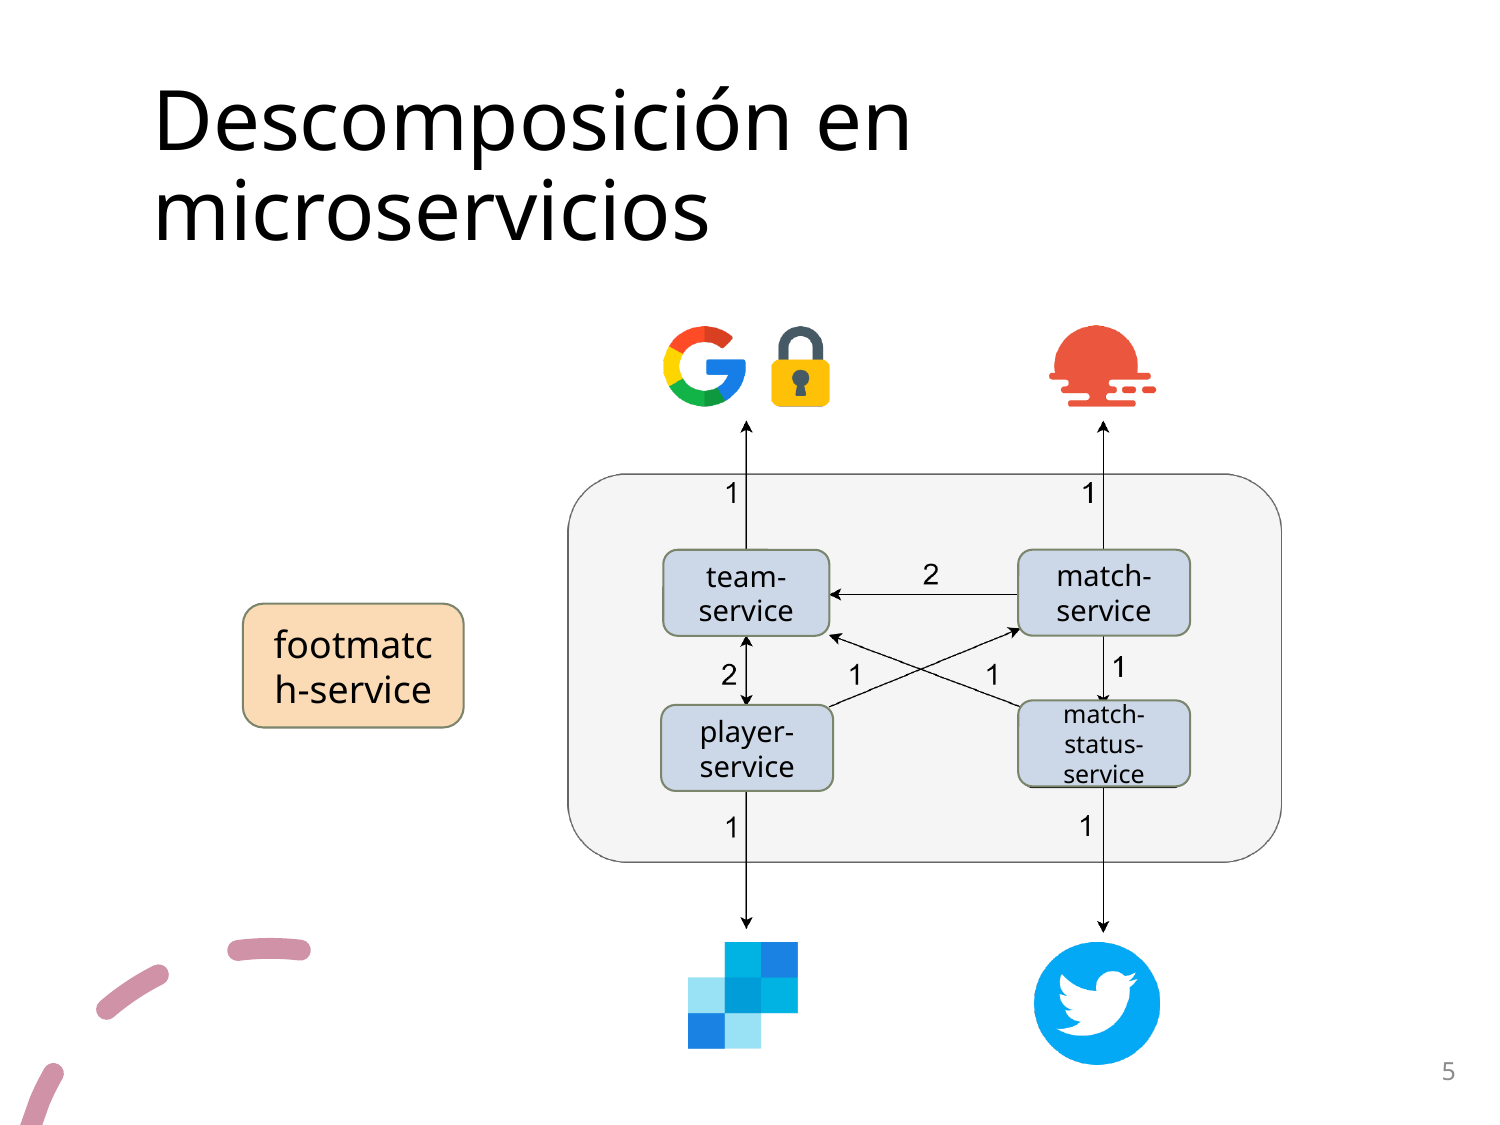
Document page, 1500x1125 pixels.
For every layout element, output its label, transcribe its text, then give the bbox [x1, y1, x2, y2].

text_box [242, 299, 1282, 1066]
title Descomposición en microservicios [137, 59, 1348, 278]
slide_number 5 [1363, 1042, 1471, 1103]
